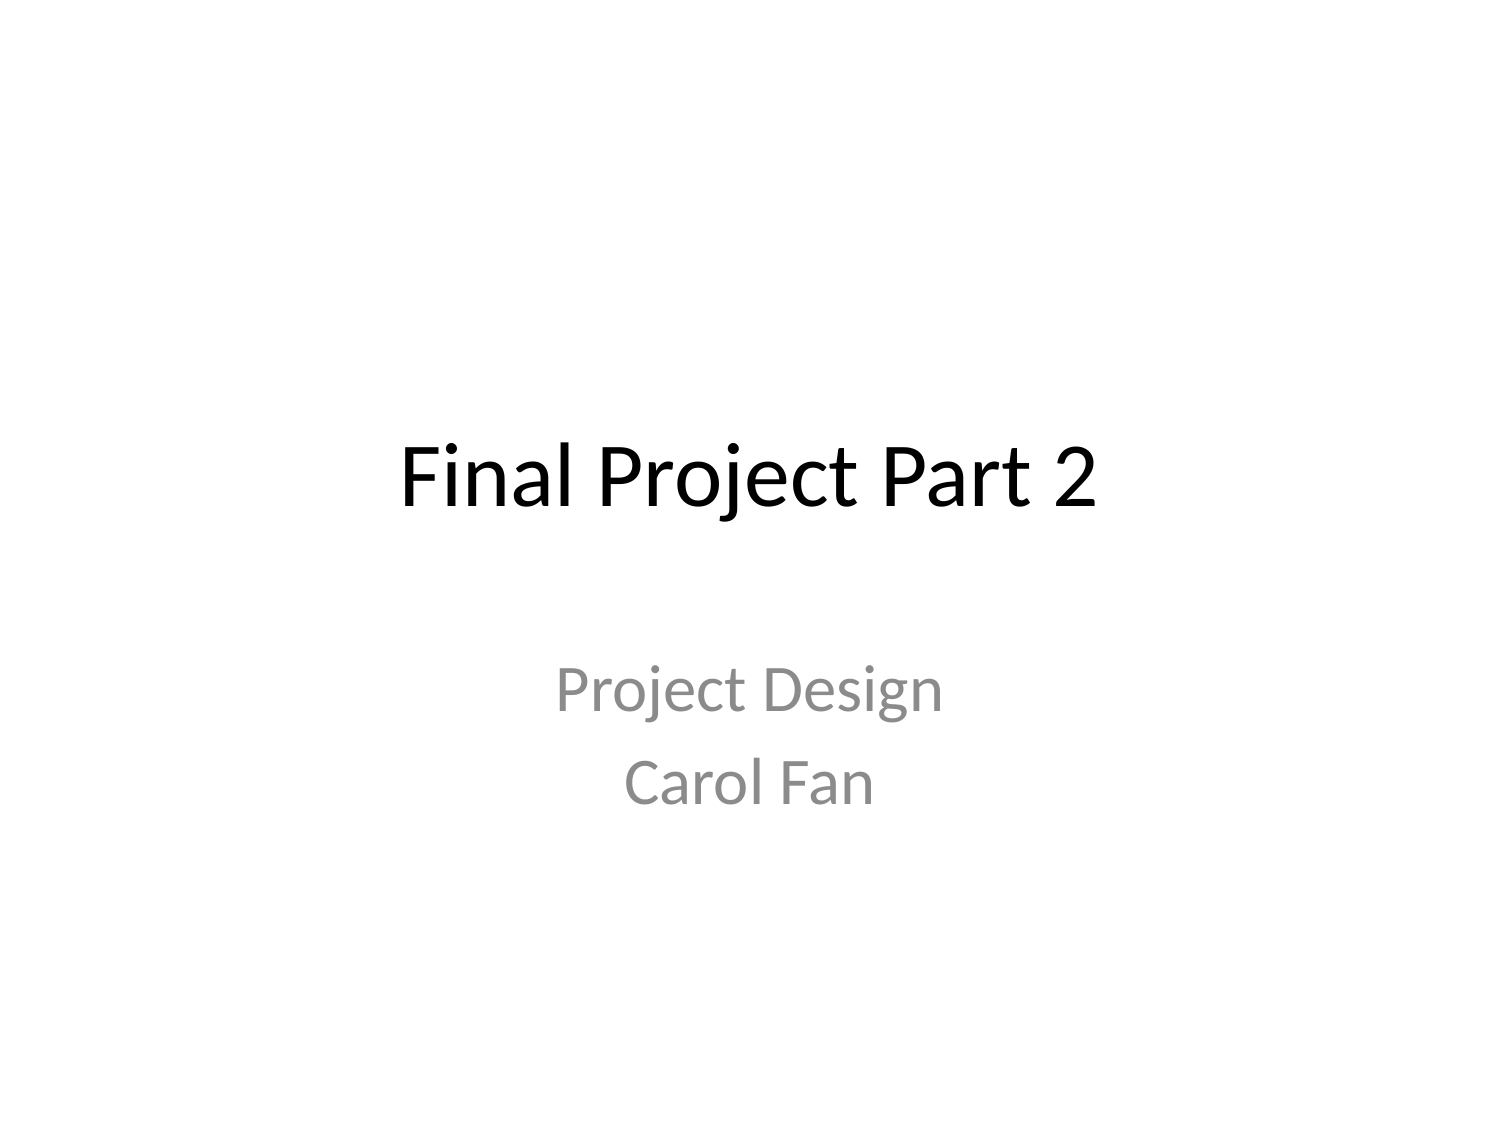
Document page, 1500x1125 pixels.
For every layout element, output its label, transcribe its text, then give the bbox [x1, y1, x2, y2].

subtitle Project Design Carol Fan [225, 637, 1275, 925]
title Final Project Part 2 [112, 349, 1388, 591]
